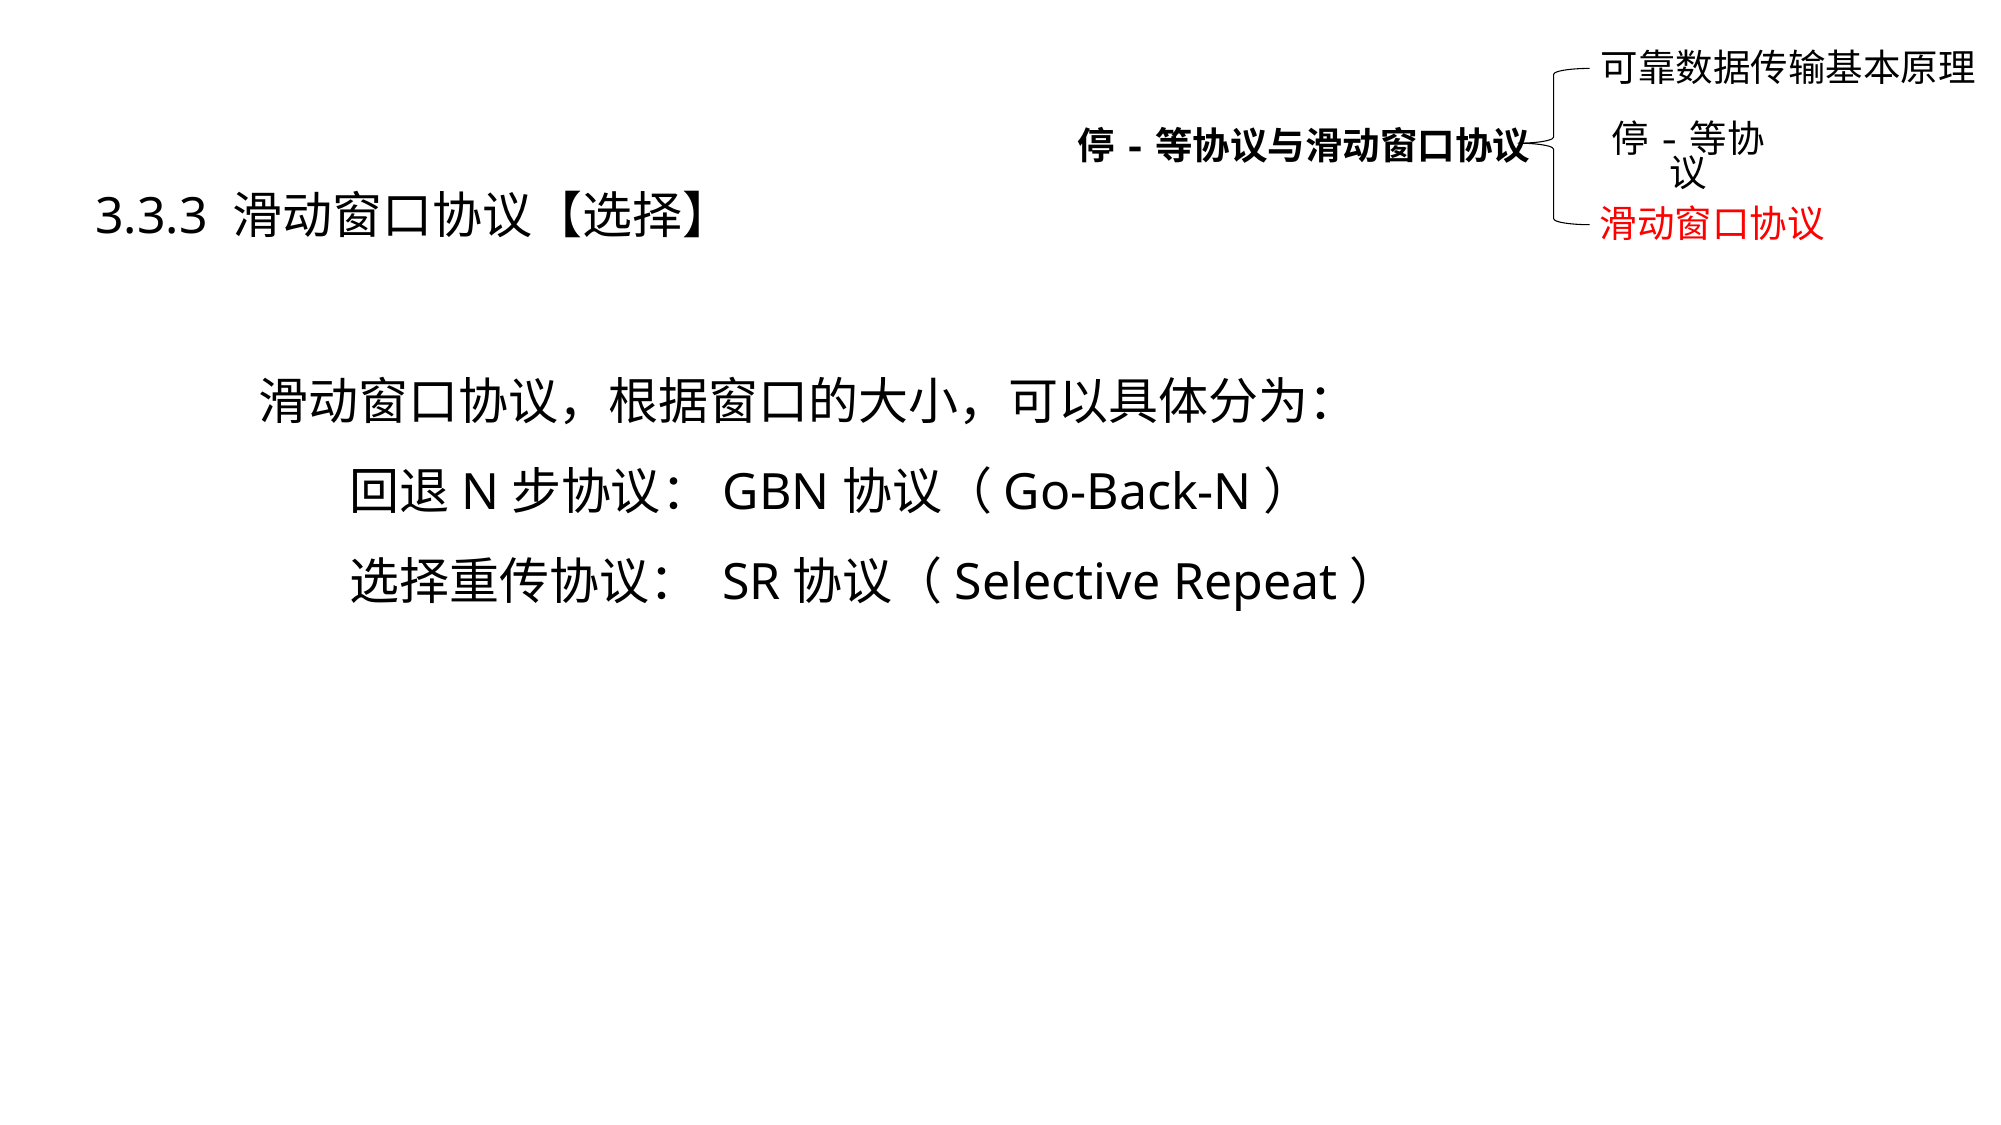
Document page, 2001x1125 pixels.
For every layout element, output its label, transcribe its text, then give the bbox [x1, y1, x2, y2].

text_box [1069, 48, 1993, 254]
text_box 3.3.3 滑动窗口协议【选择】 [80, 146, 1069, 252]
text_box 滑动窗口协议，根据窗口的大小，可以具体分为： 回退N步协议：GBN协议（Go-Back-N） 选择重传协议： SR协议（Selective Repeat） [243, 331, 1689, 617]
